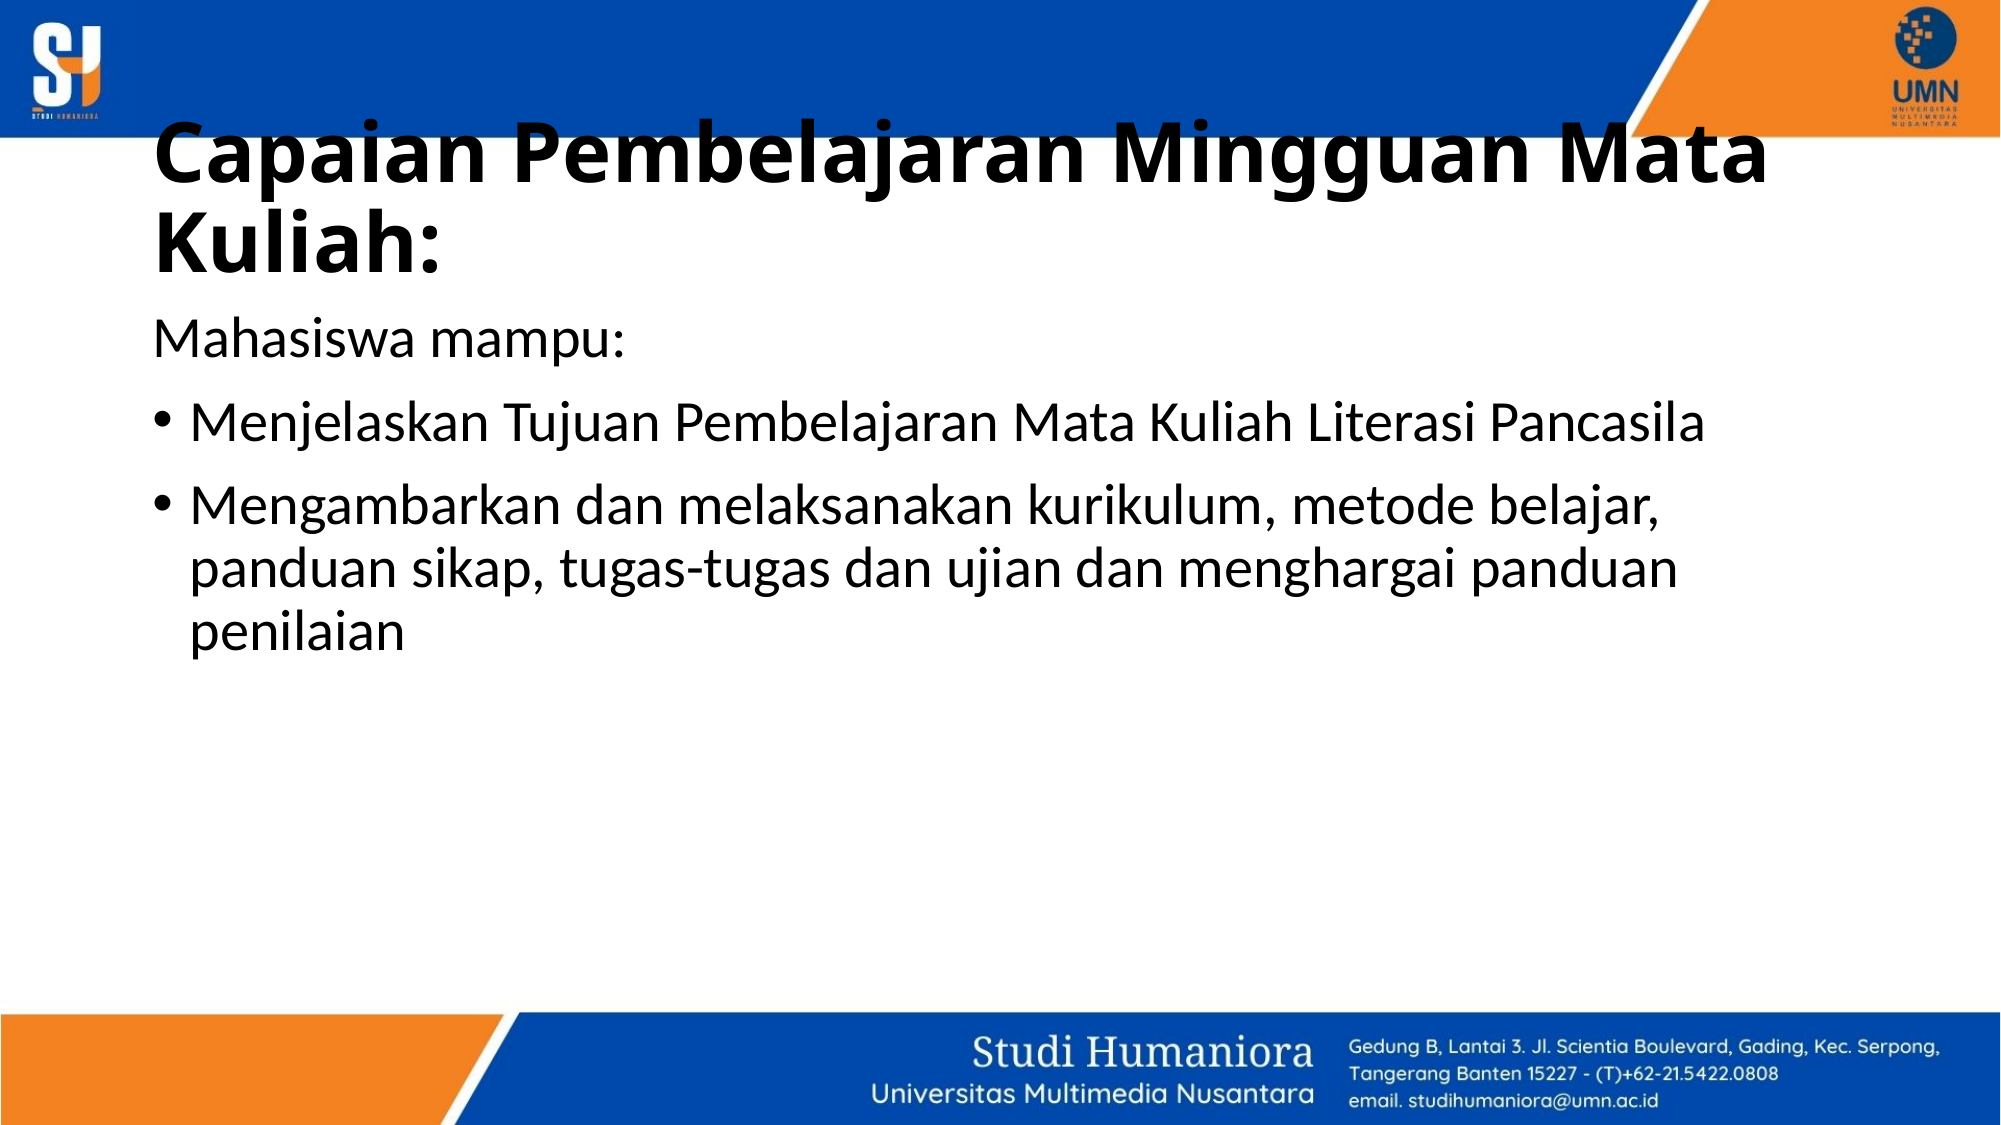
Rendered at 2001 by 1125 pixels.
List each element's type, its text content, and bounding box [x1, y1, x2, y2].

picture [0, 0, 2001, 1125]
title Capaian Pembelajaran Mingguan Mata Kuliah: [137, 91, 1863, 299]
list Mahasiswa mampu: Menjelaskan Tujuan Pembelajaran Mata Kuliah Literasi Pancasila Mengambarkan dan melaksanakan kurikulum, metode belajar, panduan sikap, tugas-tugas dan ujian dan menghargai panduan penilaian [137, 299, 1863, 1014]
